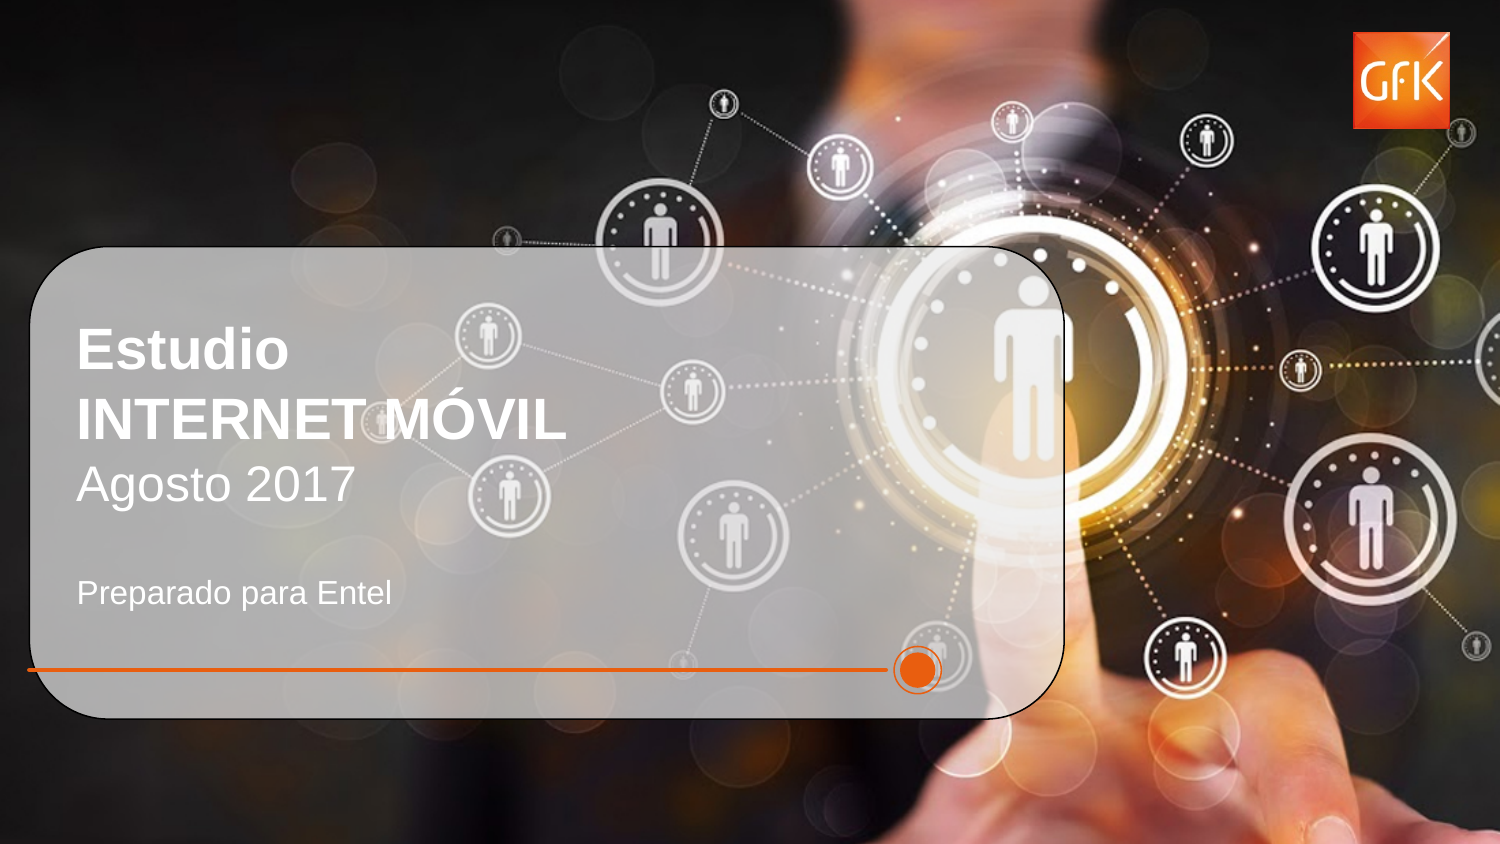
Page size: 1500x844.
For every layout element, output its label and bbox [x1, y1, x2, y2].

picture [0, 0, 1500, 844]
text_box [893, 646, 942, 694]
